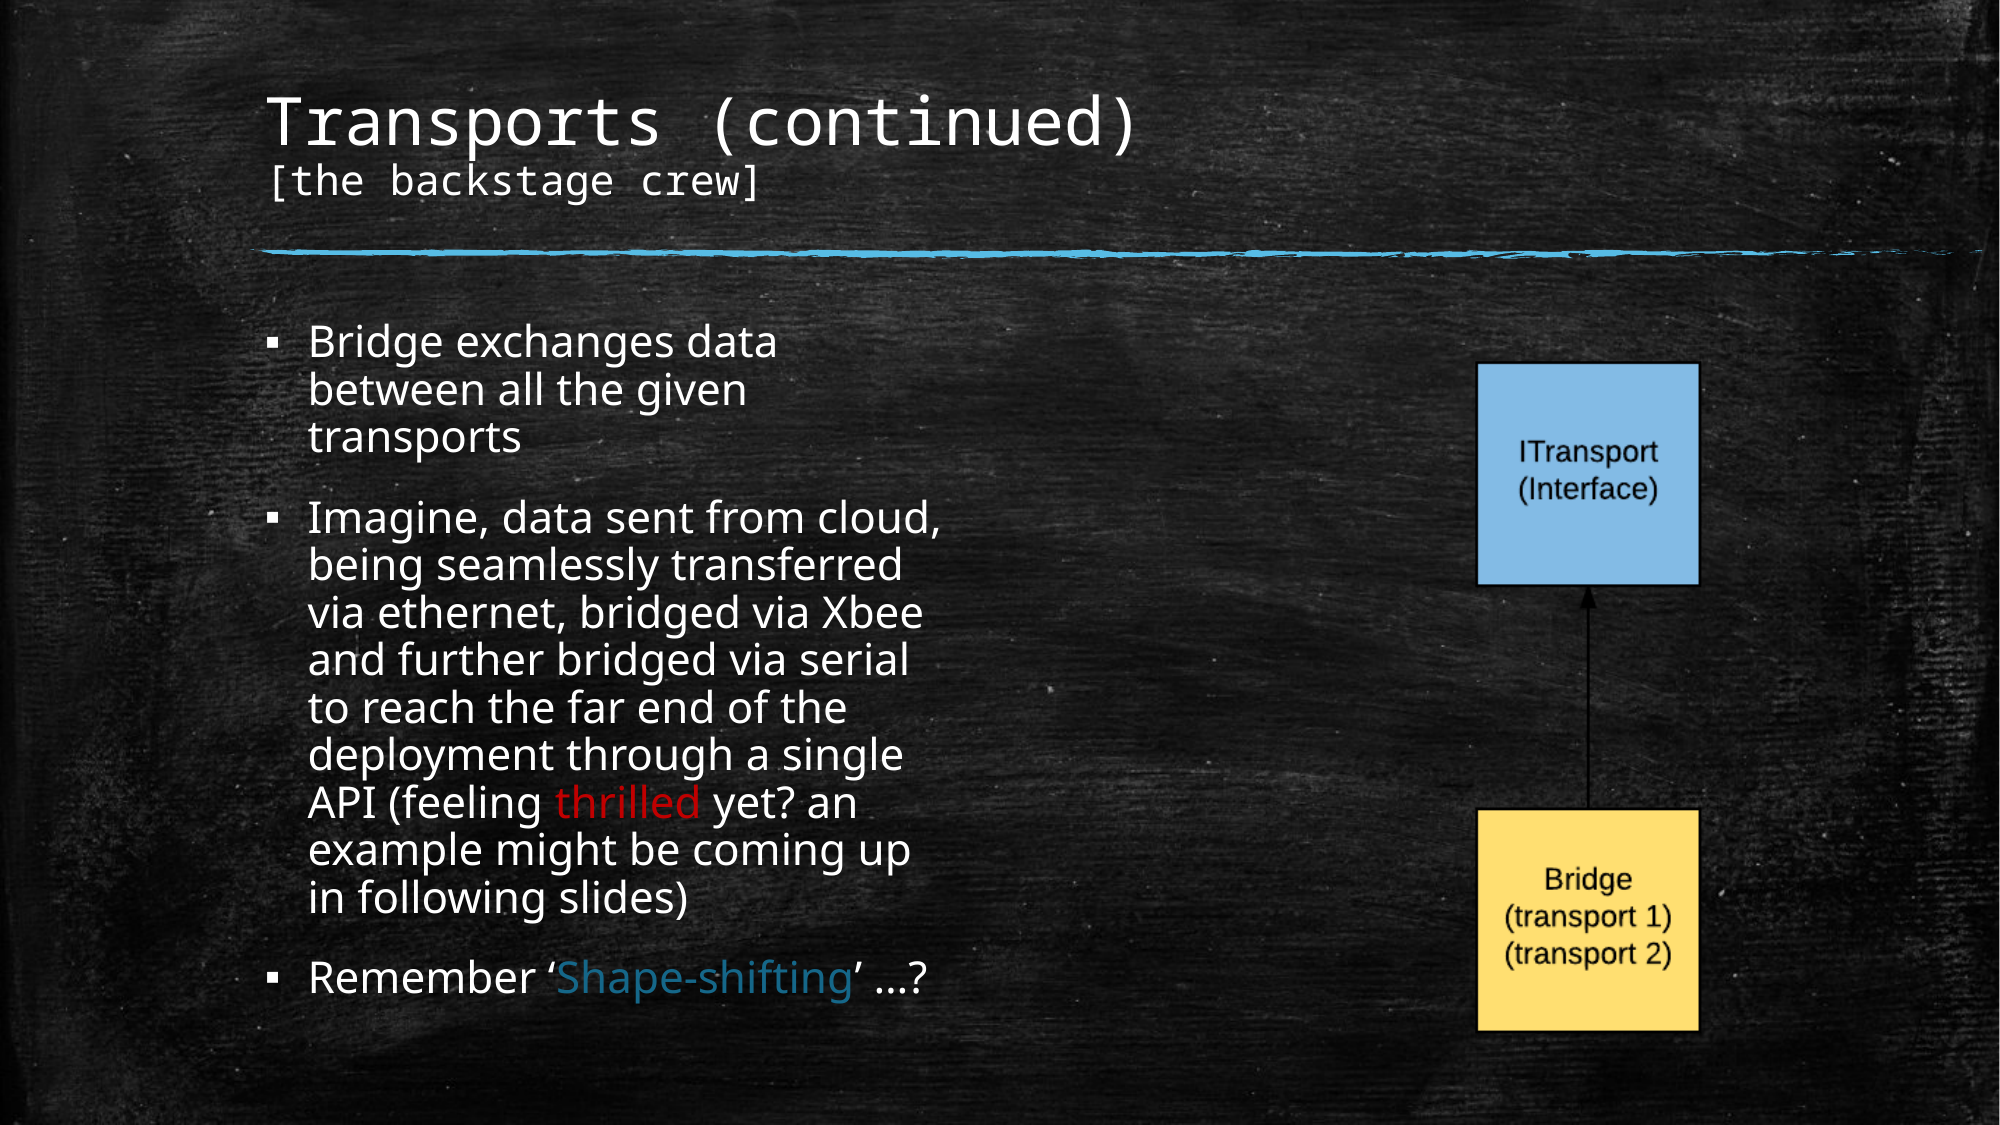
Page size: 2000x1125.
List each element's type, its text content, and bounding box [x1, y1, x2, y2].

list Bridge exchanges data between all the given transports Imagine, data sent from cloud, being seamlessly transferred via ethernet, bridged via Xbee and further bridged via serial to reach the far end of the deployment through a single API (feeling thrilled yet? an example might be coming up in following slides) Remember ‘Shape-shifting’ …? [249, 312, 975, 1013]
title Transports (continued) [the backstage crew] [249, 45, 1750, 213]
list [1421, 307, 1756, 1088]
